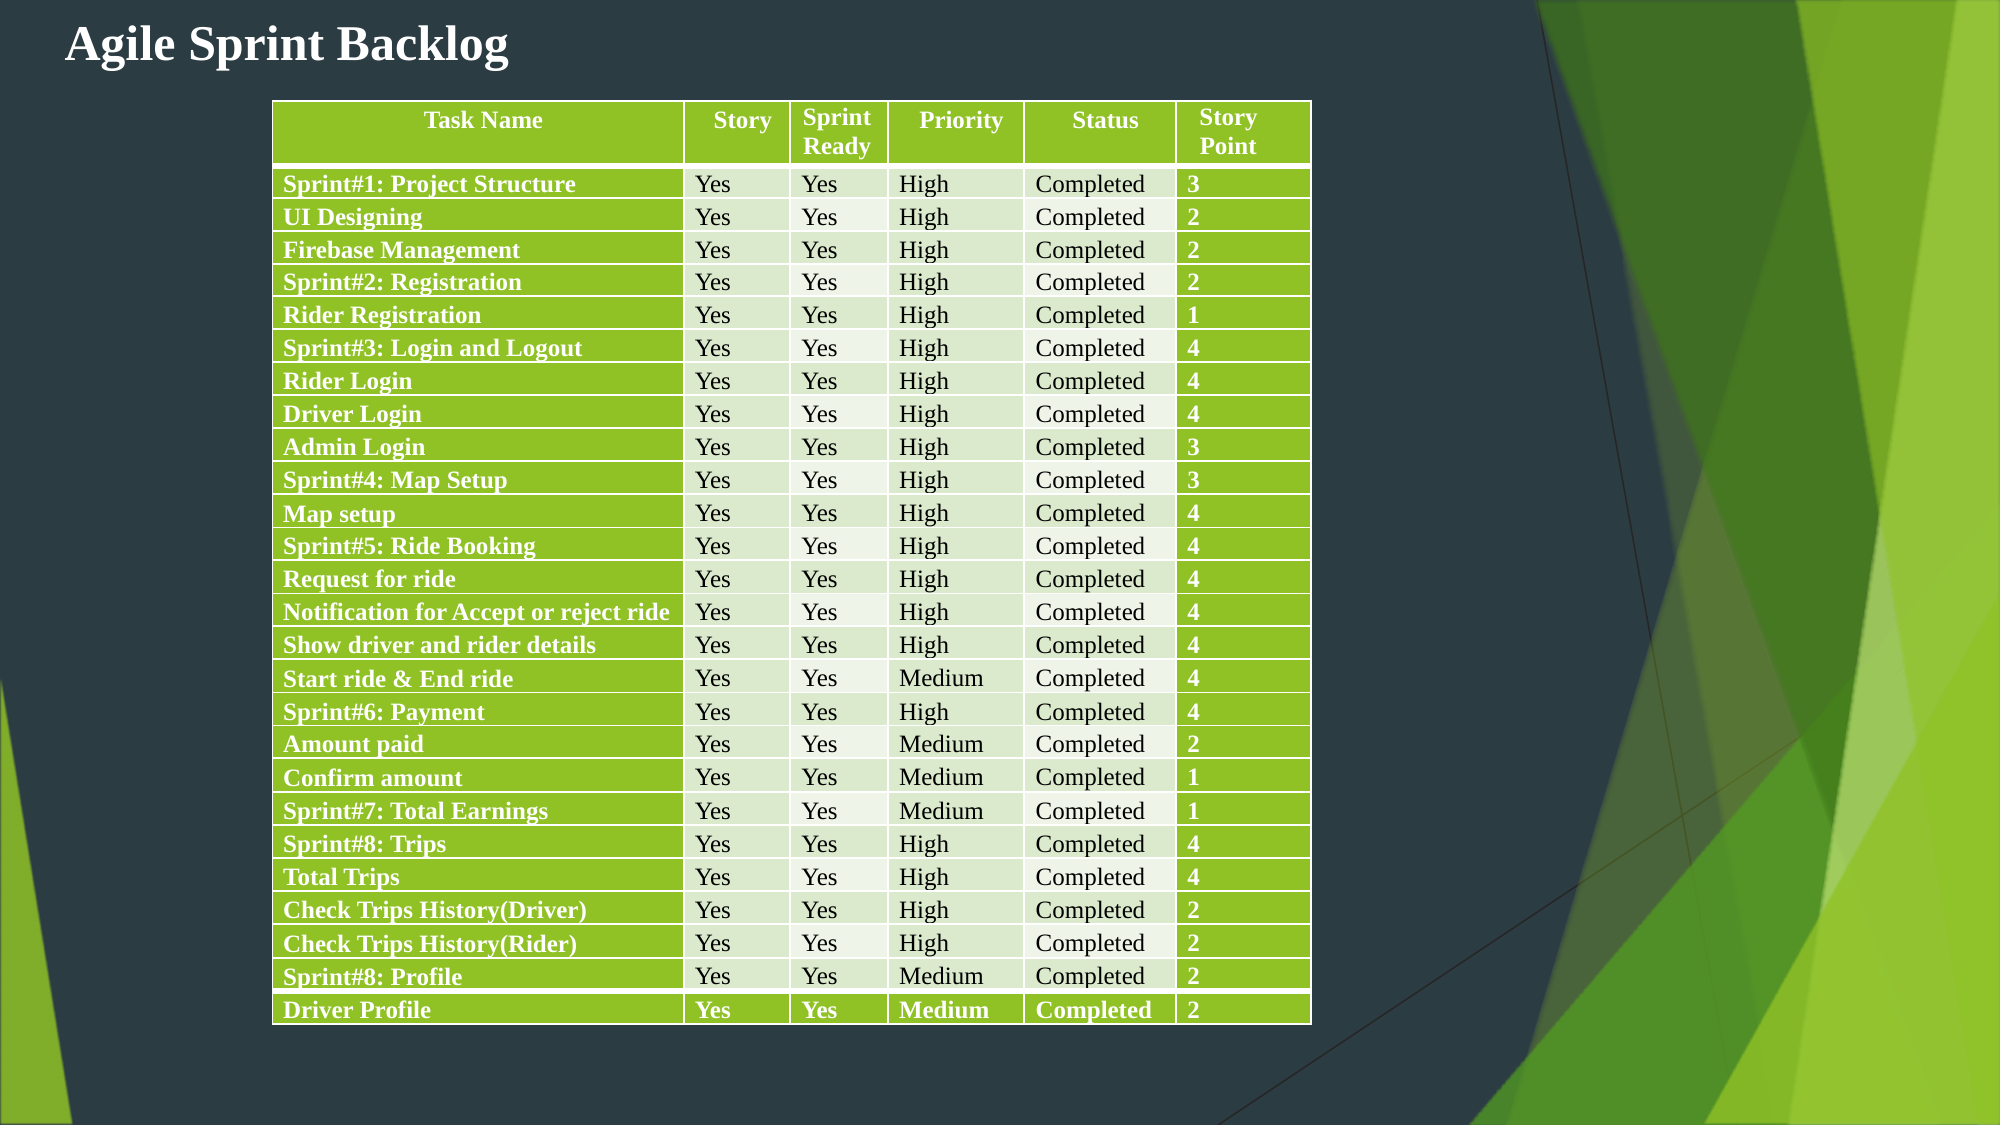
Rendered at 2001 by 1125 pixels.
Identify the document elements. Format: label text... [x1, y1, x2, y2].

table_cell Completed [1025, 169, 1175, 197]
table_cell Completed [1025, 495, 1175, 527]
table_cell Yes [685, 429, 789, 460]
table_cell High [889, 396, 1023, 427]
table_cell Yes [685, 462, 789, 493]
table_cell Completed [1025, 793, 1175, 824]
table_cell Completed [1025, 297, 1175, 328]
table_cell High [889, 561, 1023, 593]
table_cell Yes [791, 199, 887, 230]
table_cell Yes [685, 396, 789, 427]
table_cell Yes [685, 892, 789, 923]
table_cell Completed [1025, 994, 1175, 1023]
table_cell Completed [1025, 199, 1175, 230]
table_cell Yes [685, 994, 789, 1023]
table_cell Completed [1025, 232, 1175, 263]
table_cell Yes [685, 826, 789, 857]
table_cell 2 [1177, 726, 1310, 757]
table_cell Completed [1025, 462, 1175, 493]
table_cell 3 [1177, 169, 1310, 197]
table_cell Completed [1025, 693, 1175, 725]
table_cell 4 [1177, 528, 1310, 559]
table_header Status [1025, 102, 1175, 163]
table_cell Medium [889, 793, 1023, 824]
table_cell High [889, 627, 1023, 658]
table_cell Sprint#8: Trips [273, 826, 683, 857]
table_cell Yes [791, 925, 887, 957]
table_cell Yes [791, 859, 887, 890]
table_cell High [889, 330, 1023, 361]
table_cell Yes [791, 528, 887, 559]
table_cell Yes [791, 826, 887, 857]
table_cell High [889, 169, 1023, 197]
table_cell Yes [685, 561, 789, 593]
table_cell Completed [1025, 363, 1175, 394]
table_cell High [889, 363, 1023, 394]
table_cell 3 [1177, 429, 1310, 460]
table_cell 2 [1177, 925, 1310, 957]
table_cell 4 [1177, 363, 1310, 394]
table_cell 2 [1177, 265, 1310, 295]
table_cell Check Trips History(Driver) [273, 892, 683, 923]
table_cell 4 [1177, 594, 1310, 625]
table_cell Yes [685, 528, 789, 559]
table_cell 4 [1177, 693, 1310, 725]
table_cell Yes [791, 726, 887, 757]
table_cell Completed [1025, 265, 1175, 295]
table_cell High [889, 693, 1023, 725]
table_cell Rider Login [273, 363, 683, 394]
table_cell Yes [685, 627, 789, 658]
table_header Story Point [1177, 102, 1310, 163]
table_cell Yes [791, 693, 887, 725]
table_cell Total Trips [273, 859, 683, 890]
table_cell Yes [685, 199, 789, 230]
table_cell Sprint#1: Project Structure [273, 169, 683, 197]
table_cell High [889, 297, 1023, 328]
table_cell Yes [791, 232, 887, 263]
table_cell Map setup [273, 495, 683, 527]
table_cell Completed [1025, 429, 1175, 460]
table_cell Check Trips History(Rider) [273, 925, 683, 957]
table_cell Request for ride [273, 561, 683, 593]
table_cell Sprint#5: Ride Booking [273, 528, 683, 559]
table_cell Completed [1025, 561, 1175, 593]
table_cell High [889, 429, 1023, 460]
table_cell 4 [1177, 826, 1310, 857]
table_cell Completed [1025, 925, 1175, 957]
table_cell Driver Profile [273, 994, 683, 1023]
table_header Sprint Ready [791, 102, 887, 163]
table_cell 4 [1177, 660, 1310, 692]
table_cell Sprint#2: Registration [273, 265, 683, 295]
table_cell High [889, 528, 1023, 559]
table_cell Yes [685, 793, 789, 824]
table_cell High [889, 859, 1023, 890]
table_cell 4 [1177, 859, 1310, 890]
table_cell Completed [1025, 594, 1175, 625]
table_cell 2 [1177, 232, 1310, 263]
table_cell Yes [791, 330, 887, 361]
table_cell Completed [1025, 528, 1175, 559]
table_cell Medium [889, 994, 1023, 1023]
text_box Agile Sprint Backlog [0, 0, 977, 78]
table_cell 2 [1177, 959, 1310, 988]
table_cell Completed [1025, 959, 1175, 988]
table_cell Yes [791, 297, 887, 328]
table_cell Sprint#3: Login and Logout [273, 330, 683, 361]
table_cell Yes [685, 726, 789, 757]
table_cell 2 [1177, 994, 1310, 1023]
table_cell Sprint#7: Total Earnings [273, 793, 683, 824]
table_cell Medium [889, 959, 1023, 988]
table_cell Completed [1025, 892, 1175, 923]
table_cell Completed [1025, 396, 1175, 427]
table_cell Completed [1025, 627, 1175, 658]
table_cell Yes [791, 793, 887, 824]
table_cell High [889, 199, 1023, 230]
table_cell Notification for Accept or reject ride [273, 594, 683, 625]
table_cell Yes [791, 169, 887, 197]
table_cell Yes [791, 363, 887, 394]
table_cell Confirm amount [273, 759, 683, 791]
table_cell Yes [791, 396, 887, 427]
table_cell High [889, 462, 1023, 493]
table_header Task Name [273, 102, 683, 163]
table_cell 4 [1177, 396, 1310, 427]
table_cell 1 [1177, 297, 1310, 328]
table_cell Completed [1025, 660, 1175, 692]
table_cell 4 [1177, 495, 1310, 527]
table_header Story [685, 102, 789, 163]
table_cell Sprint#6: Payment [273, 693, 683, 725]
table_cell Yes [791, 594, 887, 625]
table_cell Yes [685, 959, 789, 988]
table_cell Yes [685, 693, 789, 725]
table_cell Yes [685, 363, 789, 394]
table_cell Yes [791, 561, 887, 593]
table_cell Driver Login [273, 396, 683, 427]
table_cell Yes [791, 660, 887, 692]
table_cell High [889, 495, 1023, 527]
table_cell Yes [791, 892, 887, 923]
table_cell Completed [1025, 826, 1175, 857]
table_cell 4 [1177, 627, 1310, 658]
table_cell Yes [791, 429, 887, 460]
table_cell Show driver and rider details [273, 627, 683, 658]
table_cell Yes [791, 495, 887, 527]
table_cell Yes [791, 759, 887, 791]
table_cell Start ride & End ride [273, 660, 683, 692]
table_cell Medium [889, 759, 1023, 791]
table_cell High [889, 594, 1023, 625]
table_cell Yes [685, 594, 789, 625]
table_cell Completed [1025, 859, 1175, 890]
table_cell Sprint#8: Profile [273, 959, 683, 988]
table_cell Yes [685, 265, 789, 295]
table_cell 4 [1177, 330, 1310, 361]
table_cell Yes [685, 232, 789, 263]
table_cell UI Designing [273, 199, 683, 230]
table_cell Yes [685, 495, 789, 527]
table_cell 1 [1177, 759, 1310, 791]
table_cell High [889, 925, 1023, 957]
table_cell Yes [791, 959, 887, 988]
table_cell Completed [1025, 759, 1175, 791]
table_cell 2 [1177, 892, 1310, 923]
table_cell Completed [1025, 726, 1175, 757]
table_cell High [889, 265, 1023, 295]
table_cell Yes [685, 297, 789, 328]
table_cell Completed [1025, 330, 1175, 361]
table_cell Admin Login [273, 429, 683, 460]
table_cell Firebase Management [273, 232, 683, 263]
table_cell High [889, 826, 1023, 857]
table_cell Rider Registration [273, 297, 683, 328]
table_cell 1 [1177, 793, 1310, 824]
table_cell Yes [791, 994, 887, 1023]
table_cell Sprint#4: Map Setup [273, 462, 683, 493]
table_cell Amount paid [273, 726, 683, 757]
table_cell Yes [685, 759, 789, 791]
table_cell 4 [1177, 561, 1310, 593]
table_cell Yes [791, 627, 887, 658]
table_cell Medium [889, 660, 1023, 692]
table_cell Medium [889, 726, 1023, 757]
table_cell 3 [1177, 462, 1310, 493]
table_cell Yes [685, 660, 789, 692]
table_header Priority [889, 102, 1023, 163]
table_cell Yes [791, 462, 887, 493]
table_cell Yes [791, 265, 887, 295]
table_cell High [889, 232, 1023, 263]
table_cell High [889, 892, 1023, 923]
table_cell Yes [685, 925, 789, 957]
table_cell Yes [685, 859, 789, 890]
table_cell Yes [685, 330, 789, 361]
table_cell Yes [685, 169, 789, 197]
table_cell 2 [1177, 199, 1310, 230]
